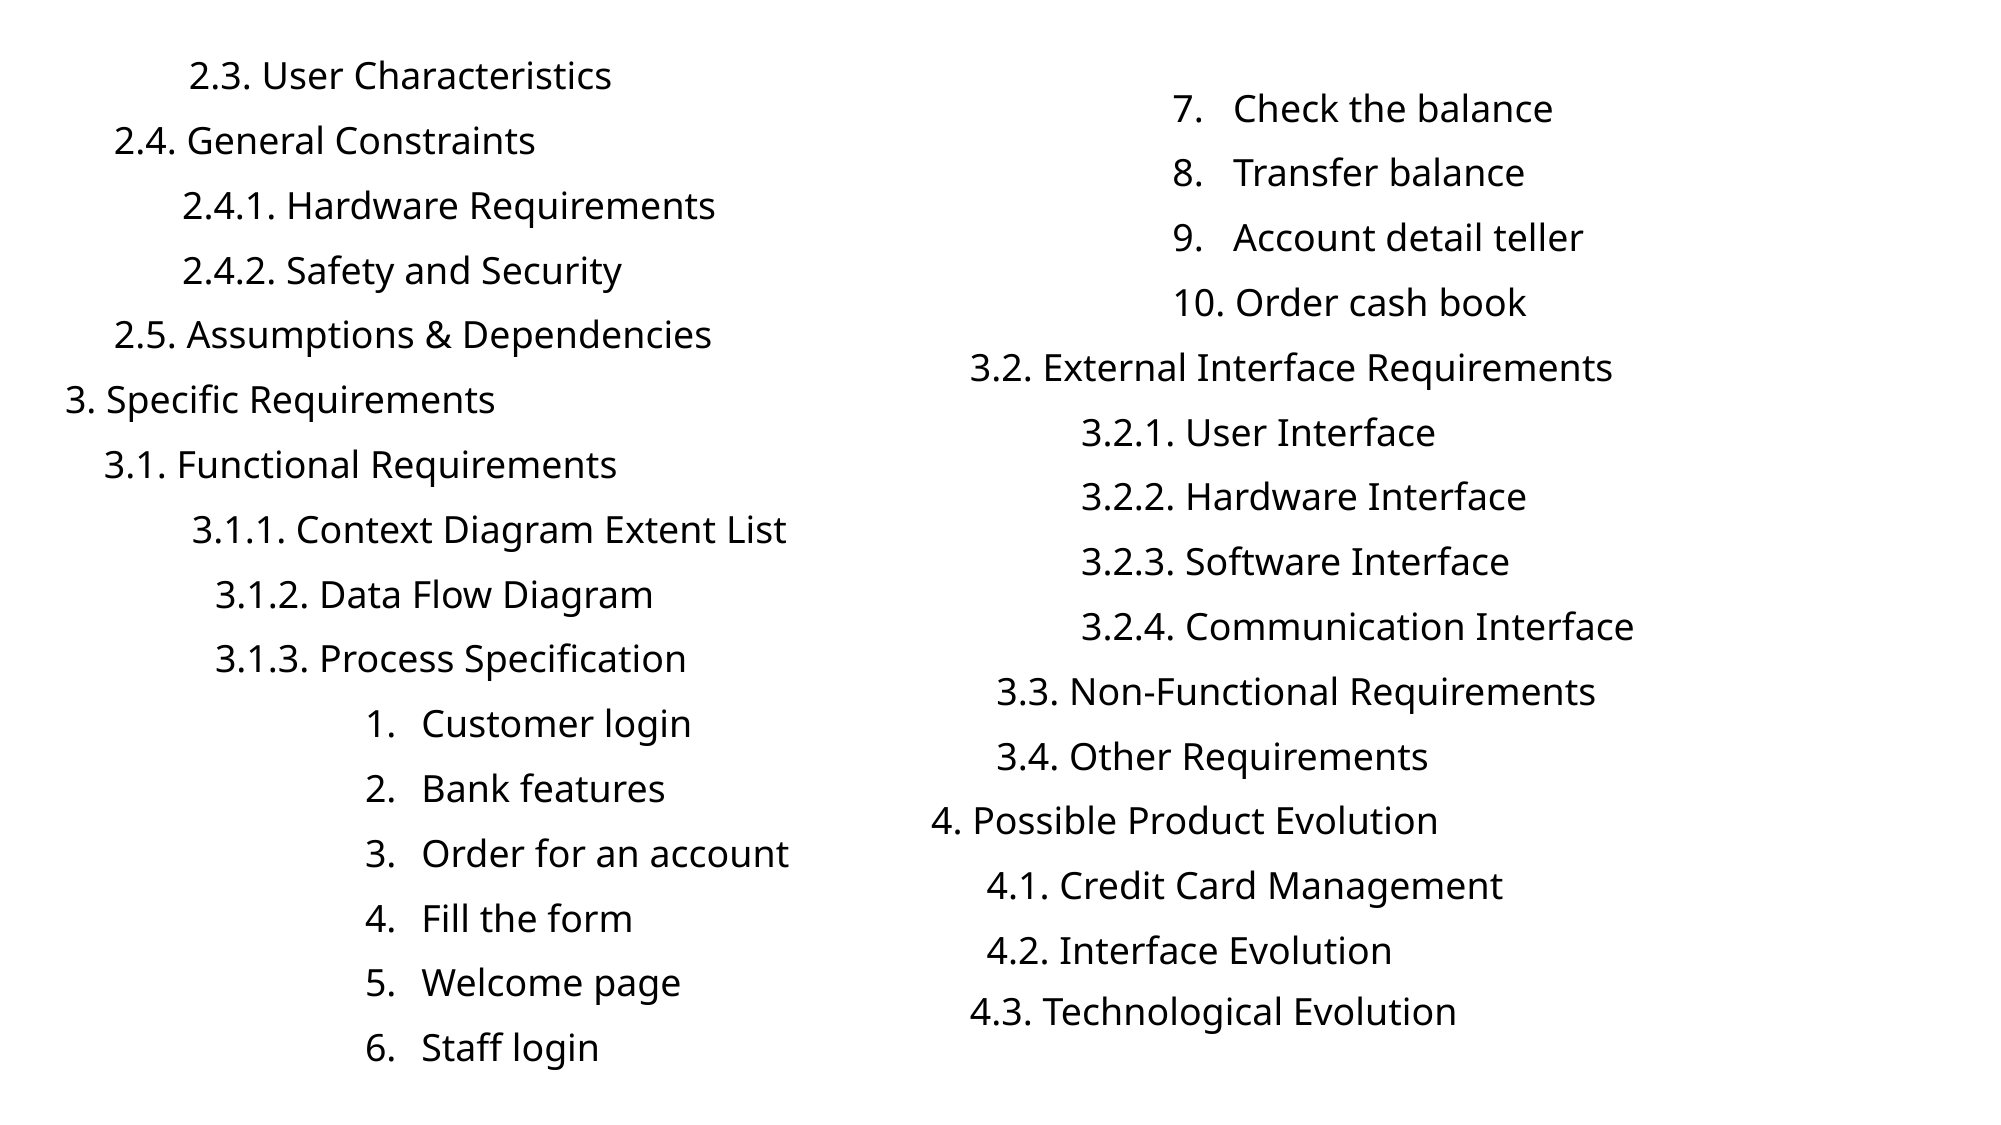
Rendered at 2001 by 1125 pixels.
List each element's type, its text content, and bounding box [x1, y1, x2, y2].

text_box 2.3. User Characteristics 2.4. General Constraints 2.4.1. Hardware Requirements 2.4.2. Safety and Security 2.5. Assumptions & Dependencies 3. Specific Requirements 3.1. Functional Requirements 3.1.1. Context Diagram Extent List 3.1.2. Data Flow Diagram 3.1.3. Process Specification Customer login Bank features Order for an account Fill the form Welcome page Staff login [50, 41, 939, 1077]
text_box 7. Check the balance 8. Transfer balance 9. Account detail teller 10. Order cash book 3.2. External Interface Requirements 3.2.1. User Interface 3.2.2. Hardware Interface 3.2.3. Software Interface 3.2.4. Communication Interface 3.3. Non-Functional Requirements 3.4. Other Requirements 4. Possible Product Evolution 4.1. Credit Card Management 4.2. Interface Evolution 4.3. Technological Evolution [857, 74, 1858, 1041]
